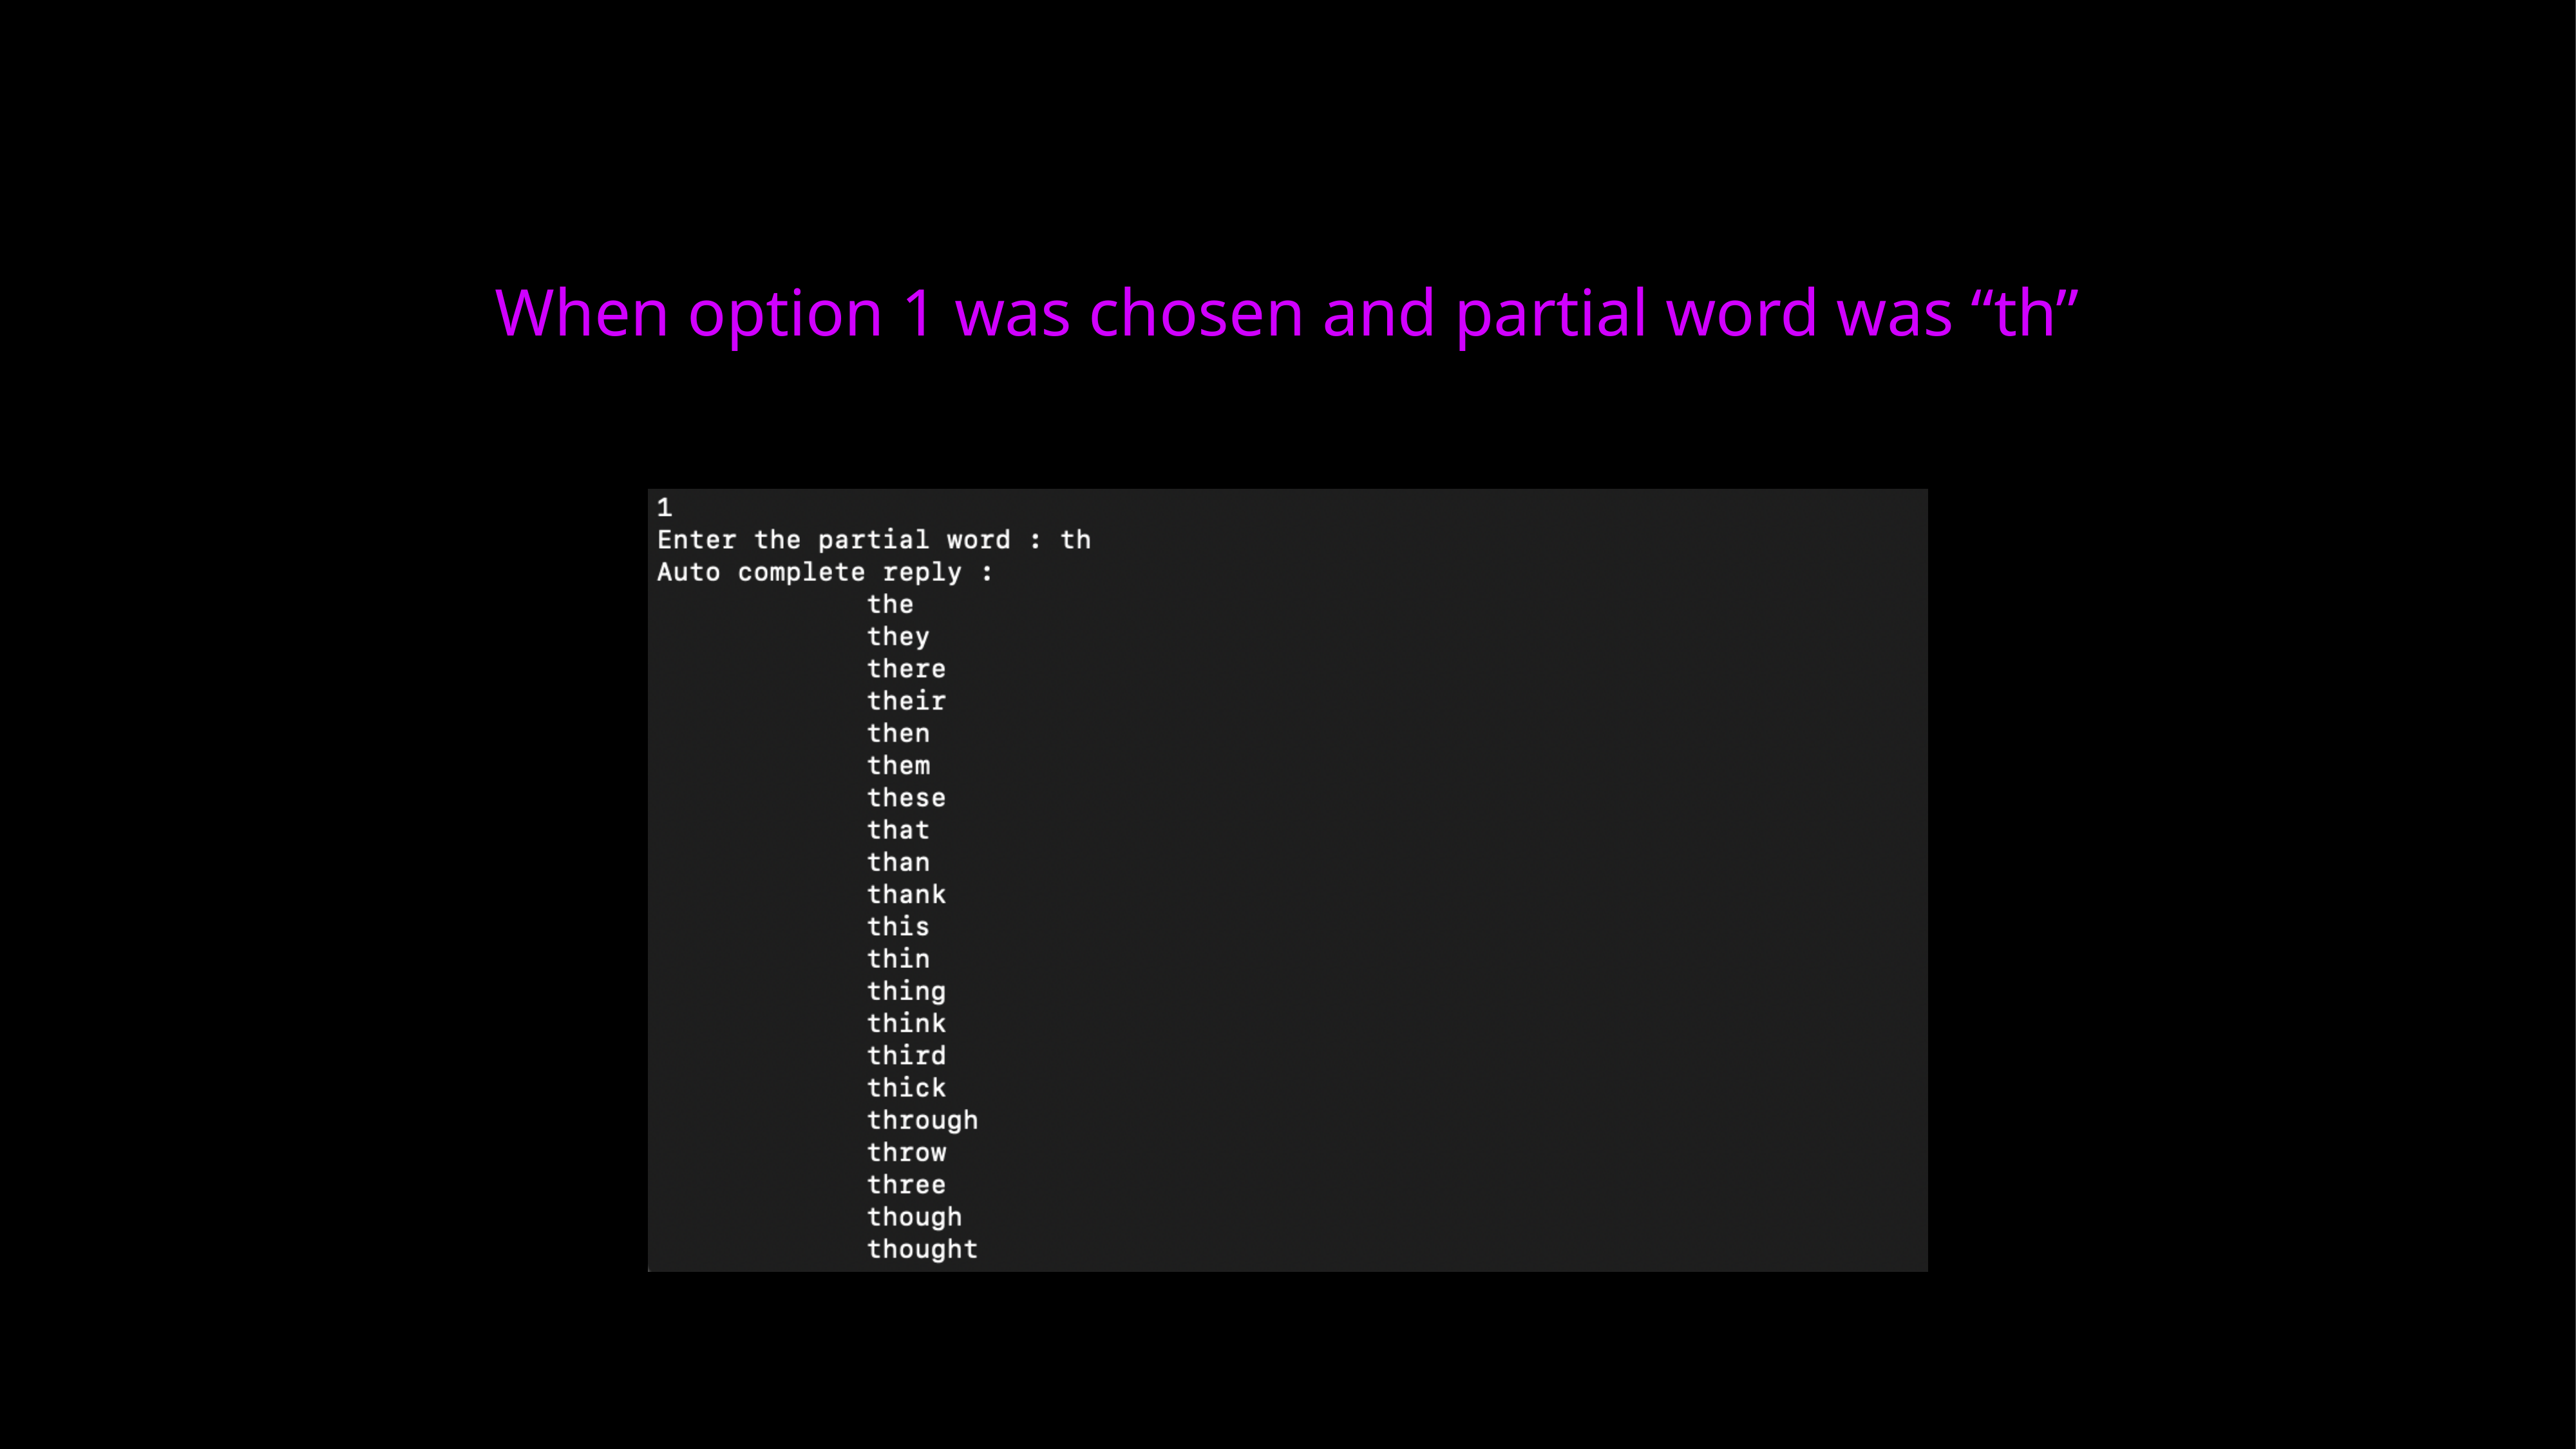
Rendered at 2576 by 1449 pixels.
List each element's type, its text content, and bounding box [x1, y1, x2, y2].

picture [647, 488, 1928, 1272]
text_box When option 1 was chosen and partial word was “th” [489, 266, 2087, 354]
